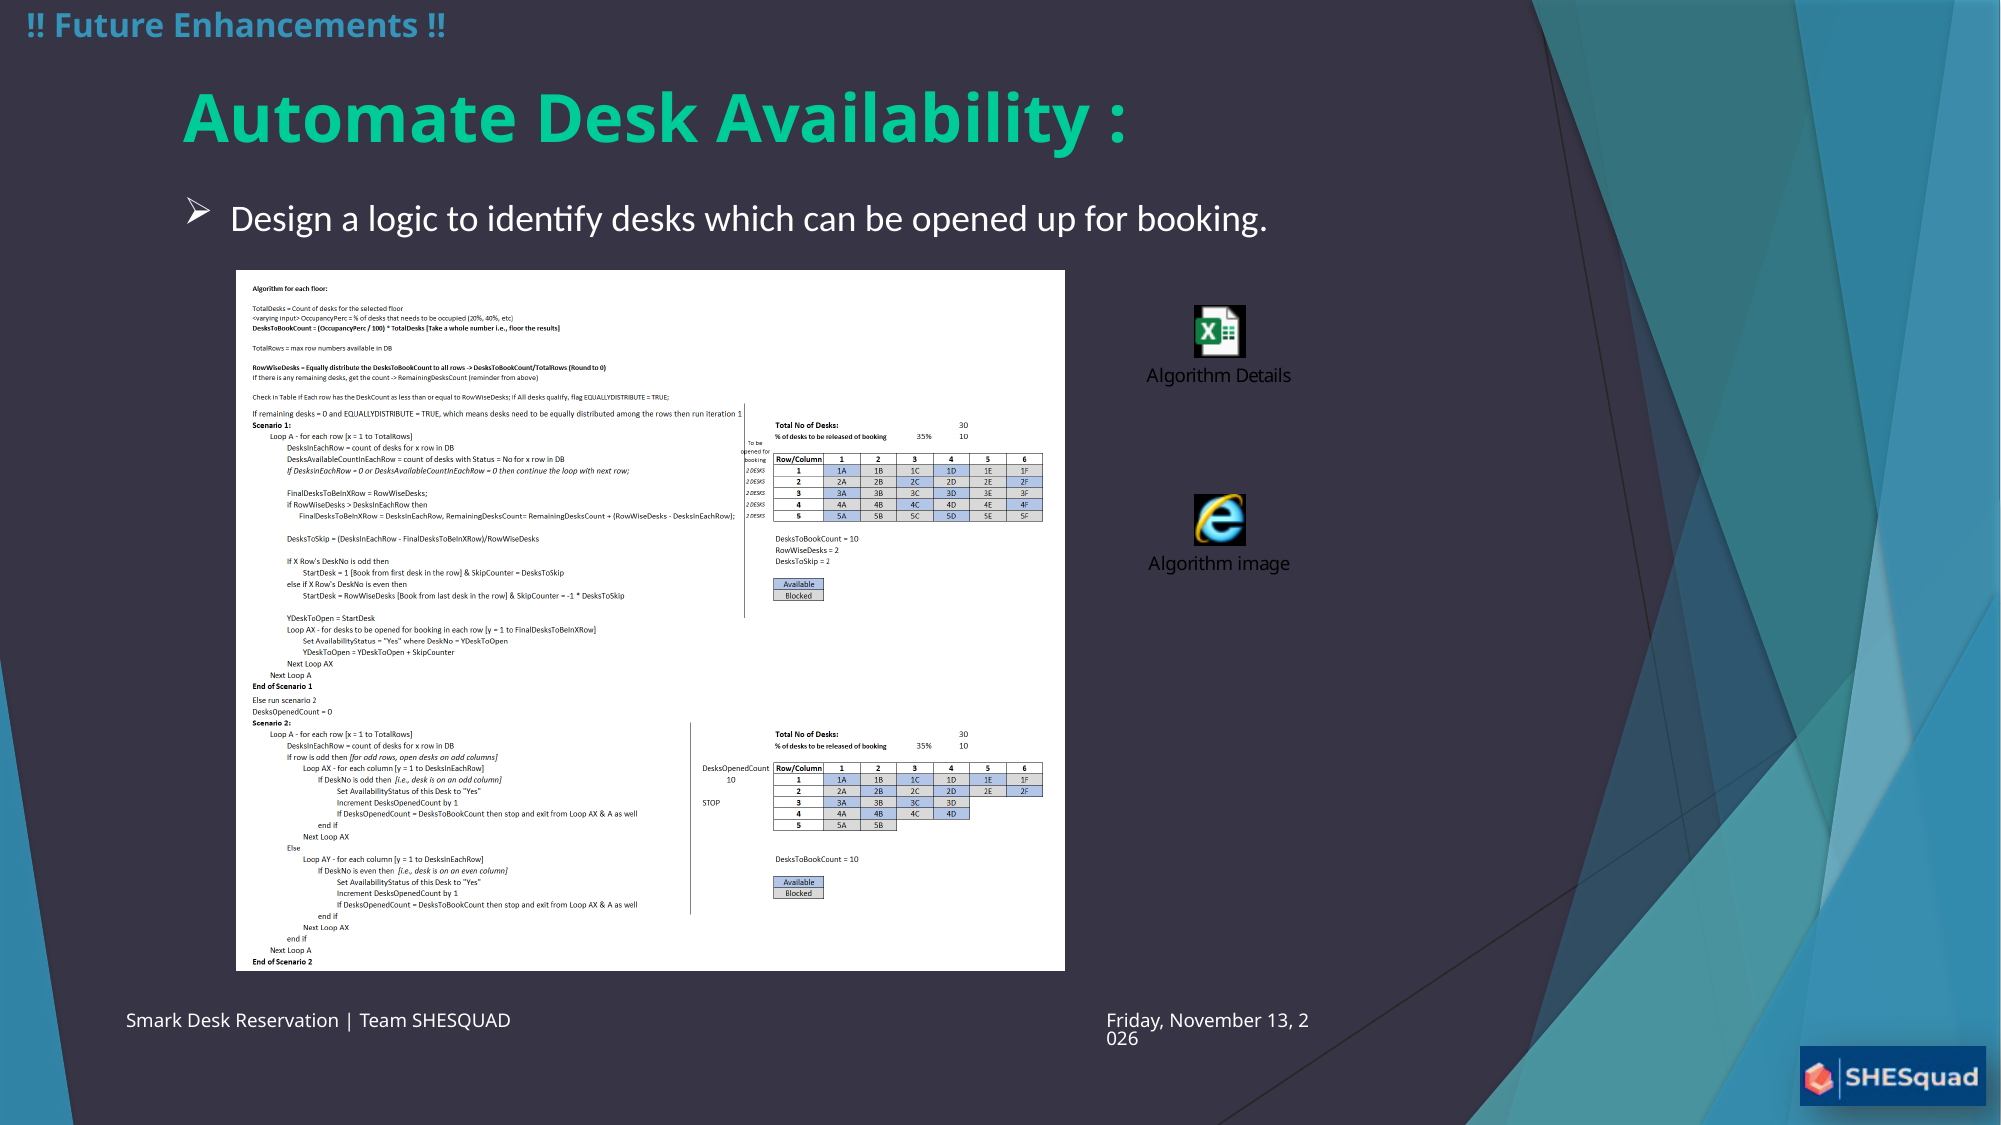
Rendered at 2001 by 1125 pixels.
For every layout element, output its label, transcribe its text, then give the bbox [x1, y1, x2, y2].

text_box !! Future Enhancements !! [0, 0, 537, 52]
picture [1800, 1046, 1987, 1106]
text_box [1143, 305, 1295, 433]
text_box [1143, 493, 1295, 622]
text_box Automate Desk Availability : Design a logic to identify desks which can be opened up for booking. [94, 68, 1489, 304]
picture [236, 270, 1066, 972]
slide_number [1145, 991, 1332, 1051]
footer Smark Desk Reservation | Team SHESQUAD [111, 991, 1145, 1051]
